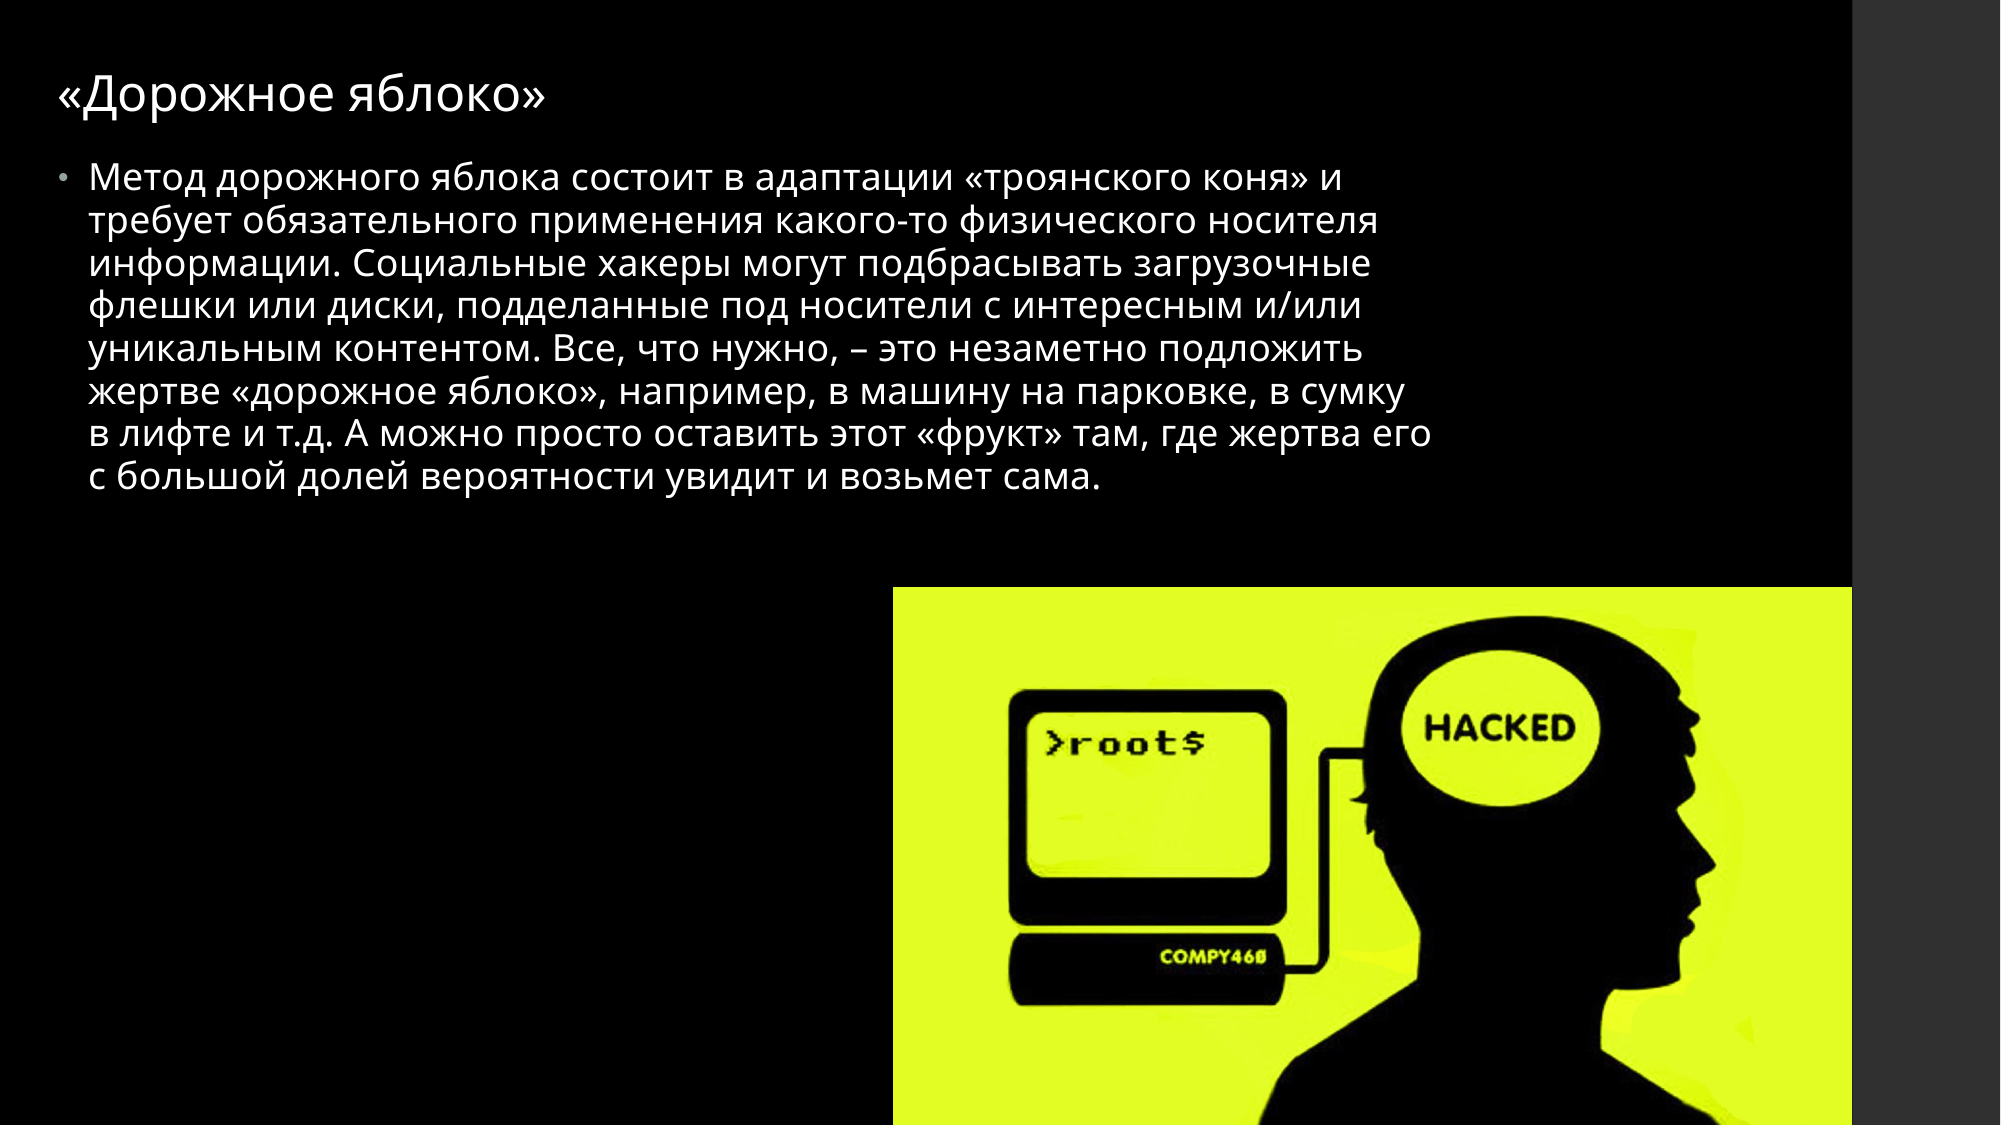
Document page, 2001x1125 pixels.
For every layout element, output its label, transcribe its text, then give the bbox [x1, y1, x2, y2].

picture [893, 587, 1852, 1125]
text_box «Дорожное яблоко» [43, 54, 1071, 190]
list Метод дорожного яблока состоит в адаптации «троянского коня» и требует обязательного применения какого-то физического носителя информации. Социальные хакеры могут подбрасывать загрузочные флешки или диски, подделанные под носители с интересным и/или уникальным контентом. Все, что нужно, – это незаметно подложить жертве «дорожное яблоко», например, в машину на парковке, в сумку в лифте и т.д. А можно просто оставить этот «фрукт» там, где жертва его с большой долей вероятности увидит и возьмет сама. [43, 149, 1454, 863]
